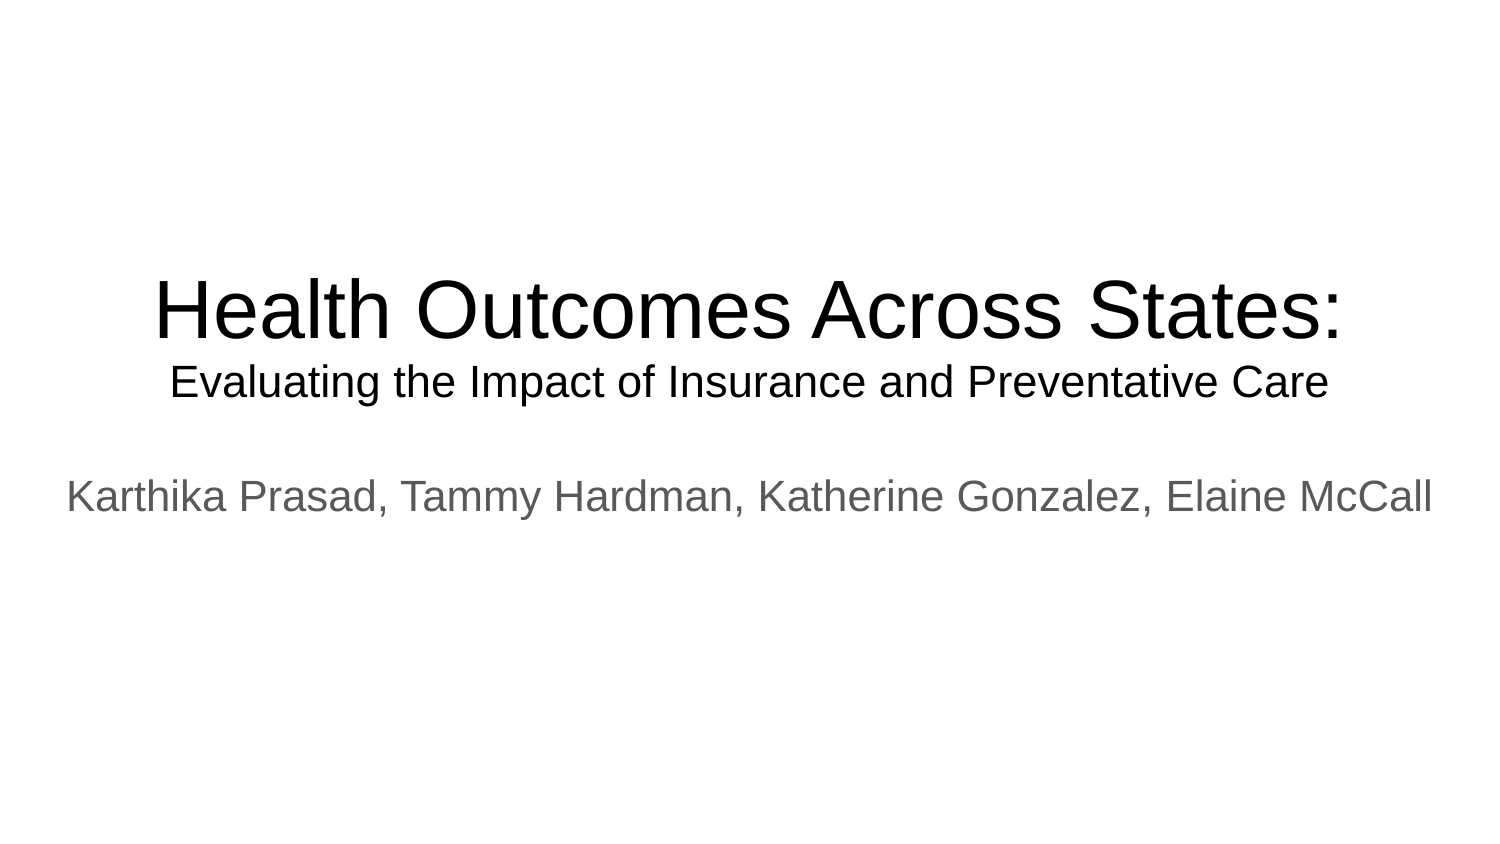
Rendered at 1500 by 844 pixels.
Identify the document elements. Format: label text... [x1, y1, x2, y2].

title Health Outcomes Across States: Evaluating the Impact of Insurance and Preventative Care [51, 122, 1449, 422]
subtitle Karthika Prasad, Tammy Hardman, Katherine Gonzalez, Elaine McCall [51, 464, 1473, 670]
